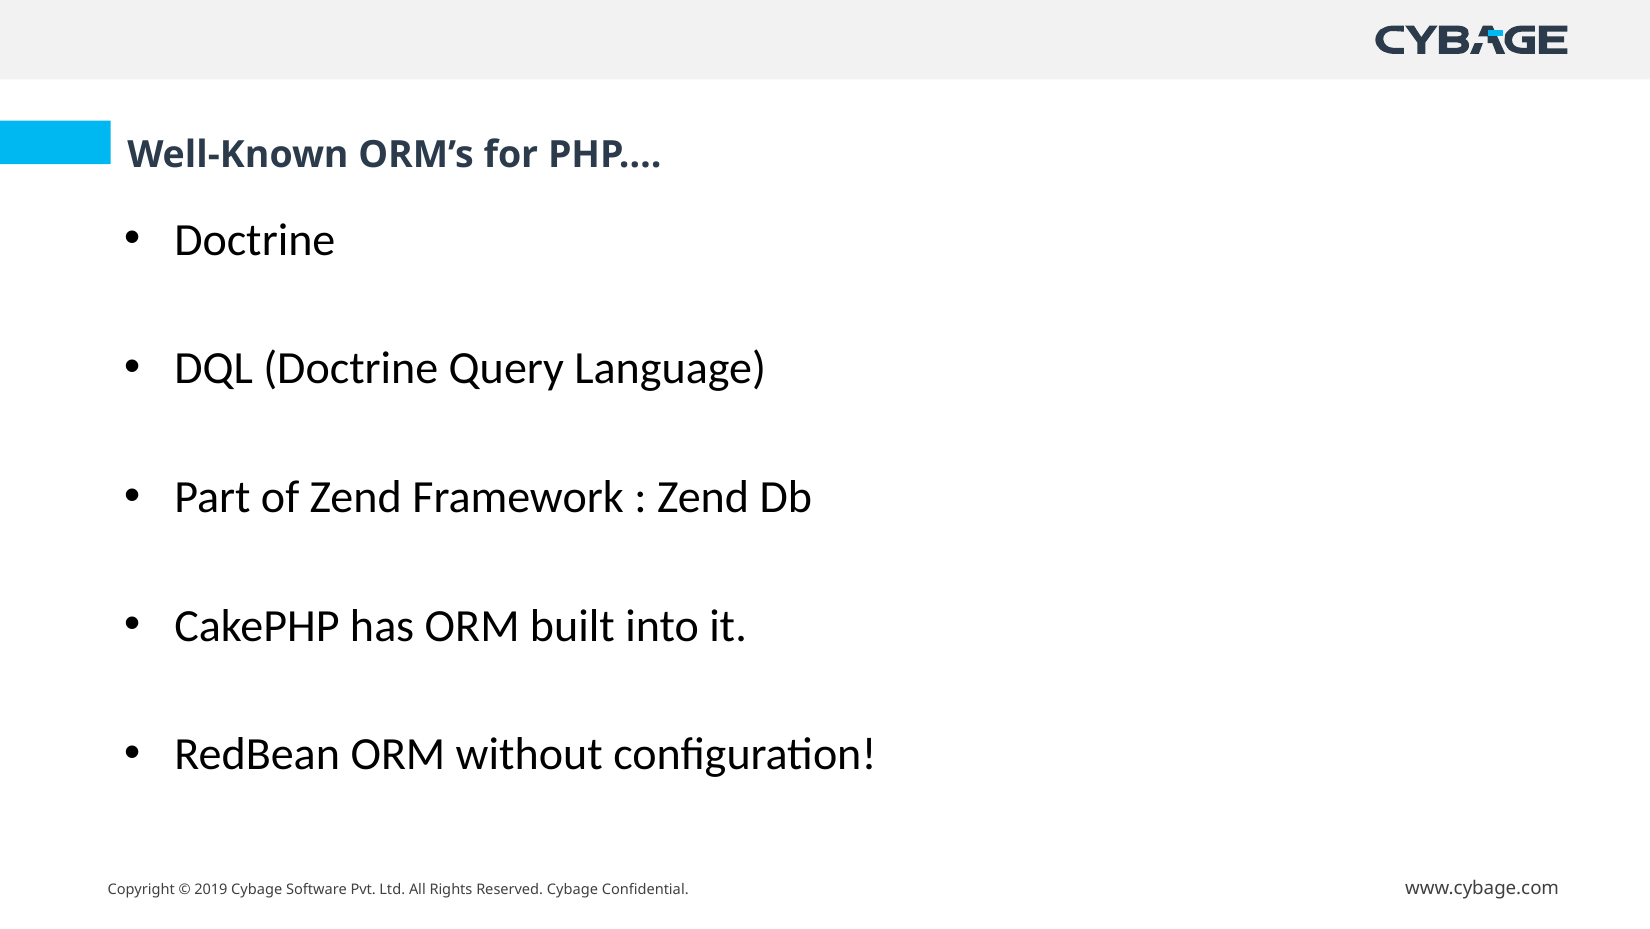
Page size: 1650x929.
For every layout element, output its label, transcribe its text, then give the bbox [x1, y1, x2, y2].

list Doctrine DQL (Doctrine Query Language) Part of Zend Framework : Zend Db CakePHP has ORM built into it. RedBean ORM without configuration! [109, 201, 1302, 795]
text_box [0, 118, 113, 166]
title Well-Known ORM’s for PHP…. [110, 120, 1302, 185]
